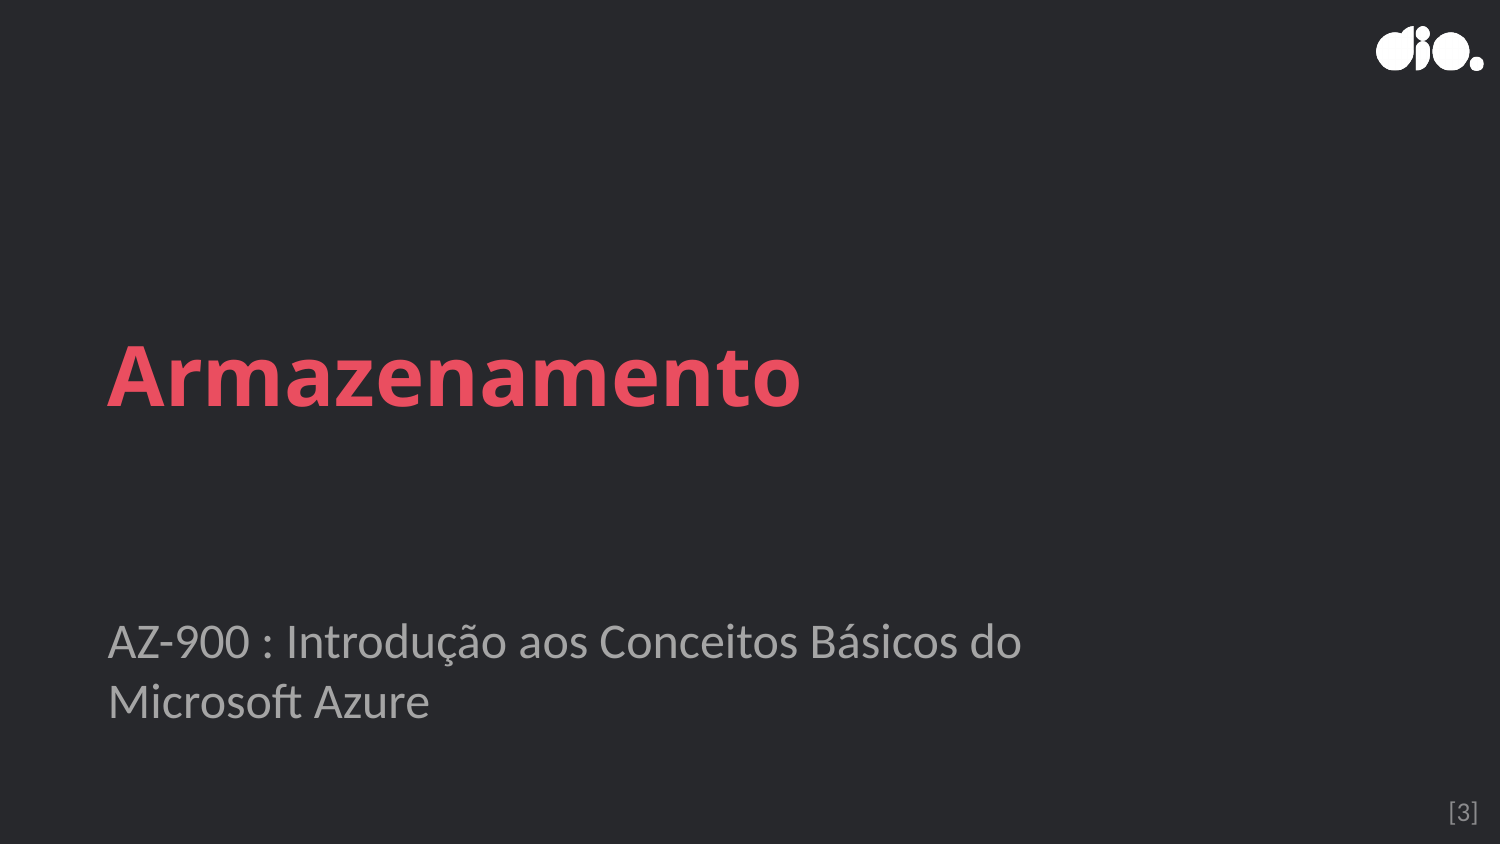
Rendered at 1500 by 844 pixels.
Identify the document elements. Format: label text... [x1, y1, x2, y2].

text_box AZ-900 : Introdução aos Conceitos Básicos do Microsoft Azure [92, 635, 1109, 701]
text_box Armazenamento [92, 292, 1309, 558]
picture [1376, 26, 1484, 71]
slide_number [3] [1403, 779, 1494, 844]
